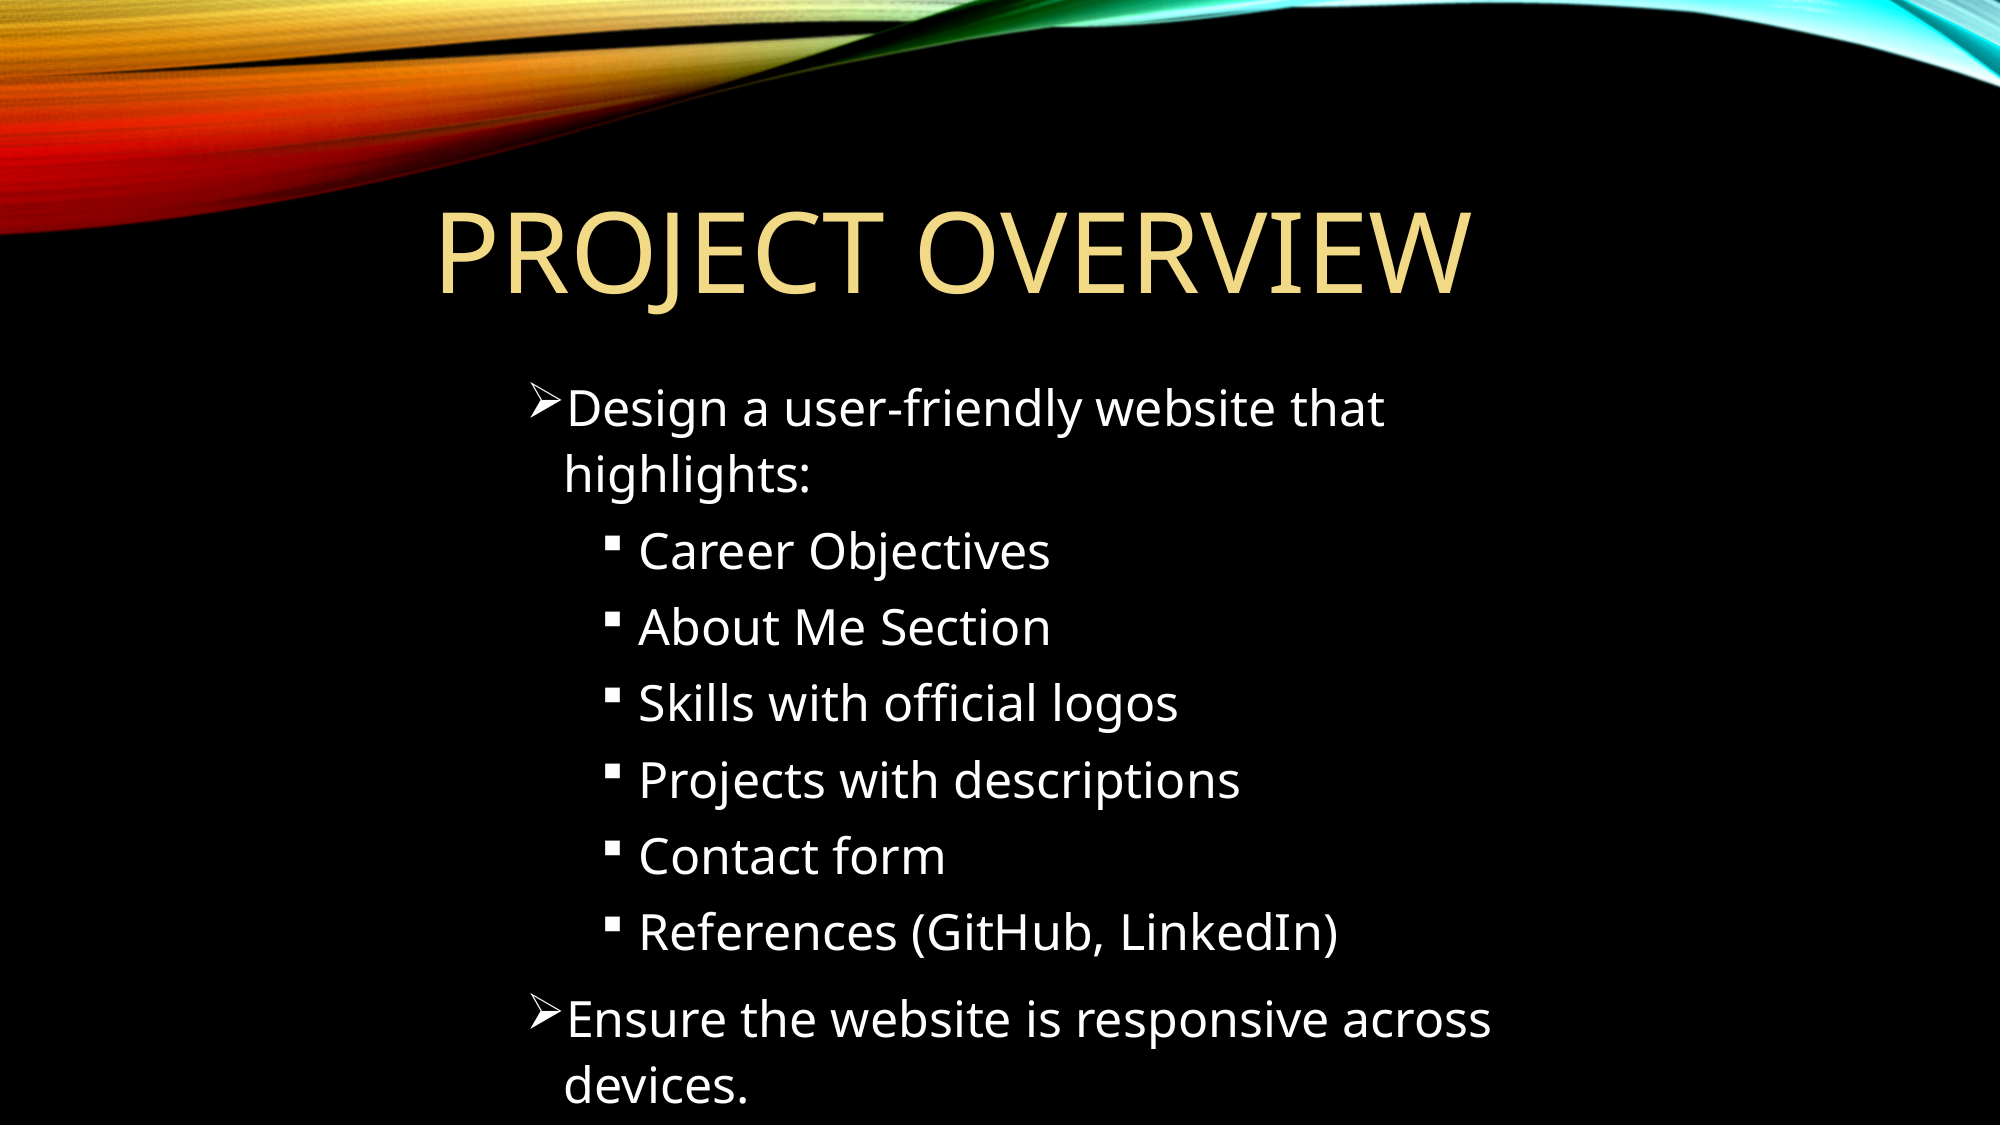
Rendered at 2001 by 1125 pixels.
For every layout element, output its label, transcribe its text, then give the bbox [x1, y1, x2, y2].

picture [0, 0, 2000, 237]
title PROJECT OVERVIEW [188, 151, 1489, 364]
list Design a user-friendly website that highlights: Career Objectives About Me Section Skills with official logos Projects with descriptions Contact form References (GitHub, LinkedIn) Ensure the website is responsive across devices. Provide a digital alternative to resume. [511, 363, 1612, 1105]
